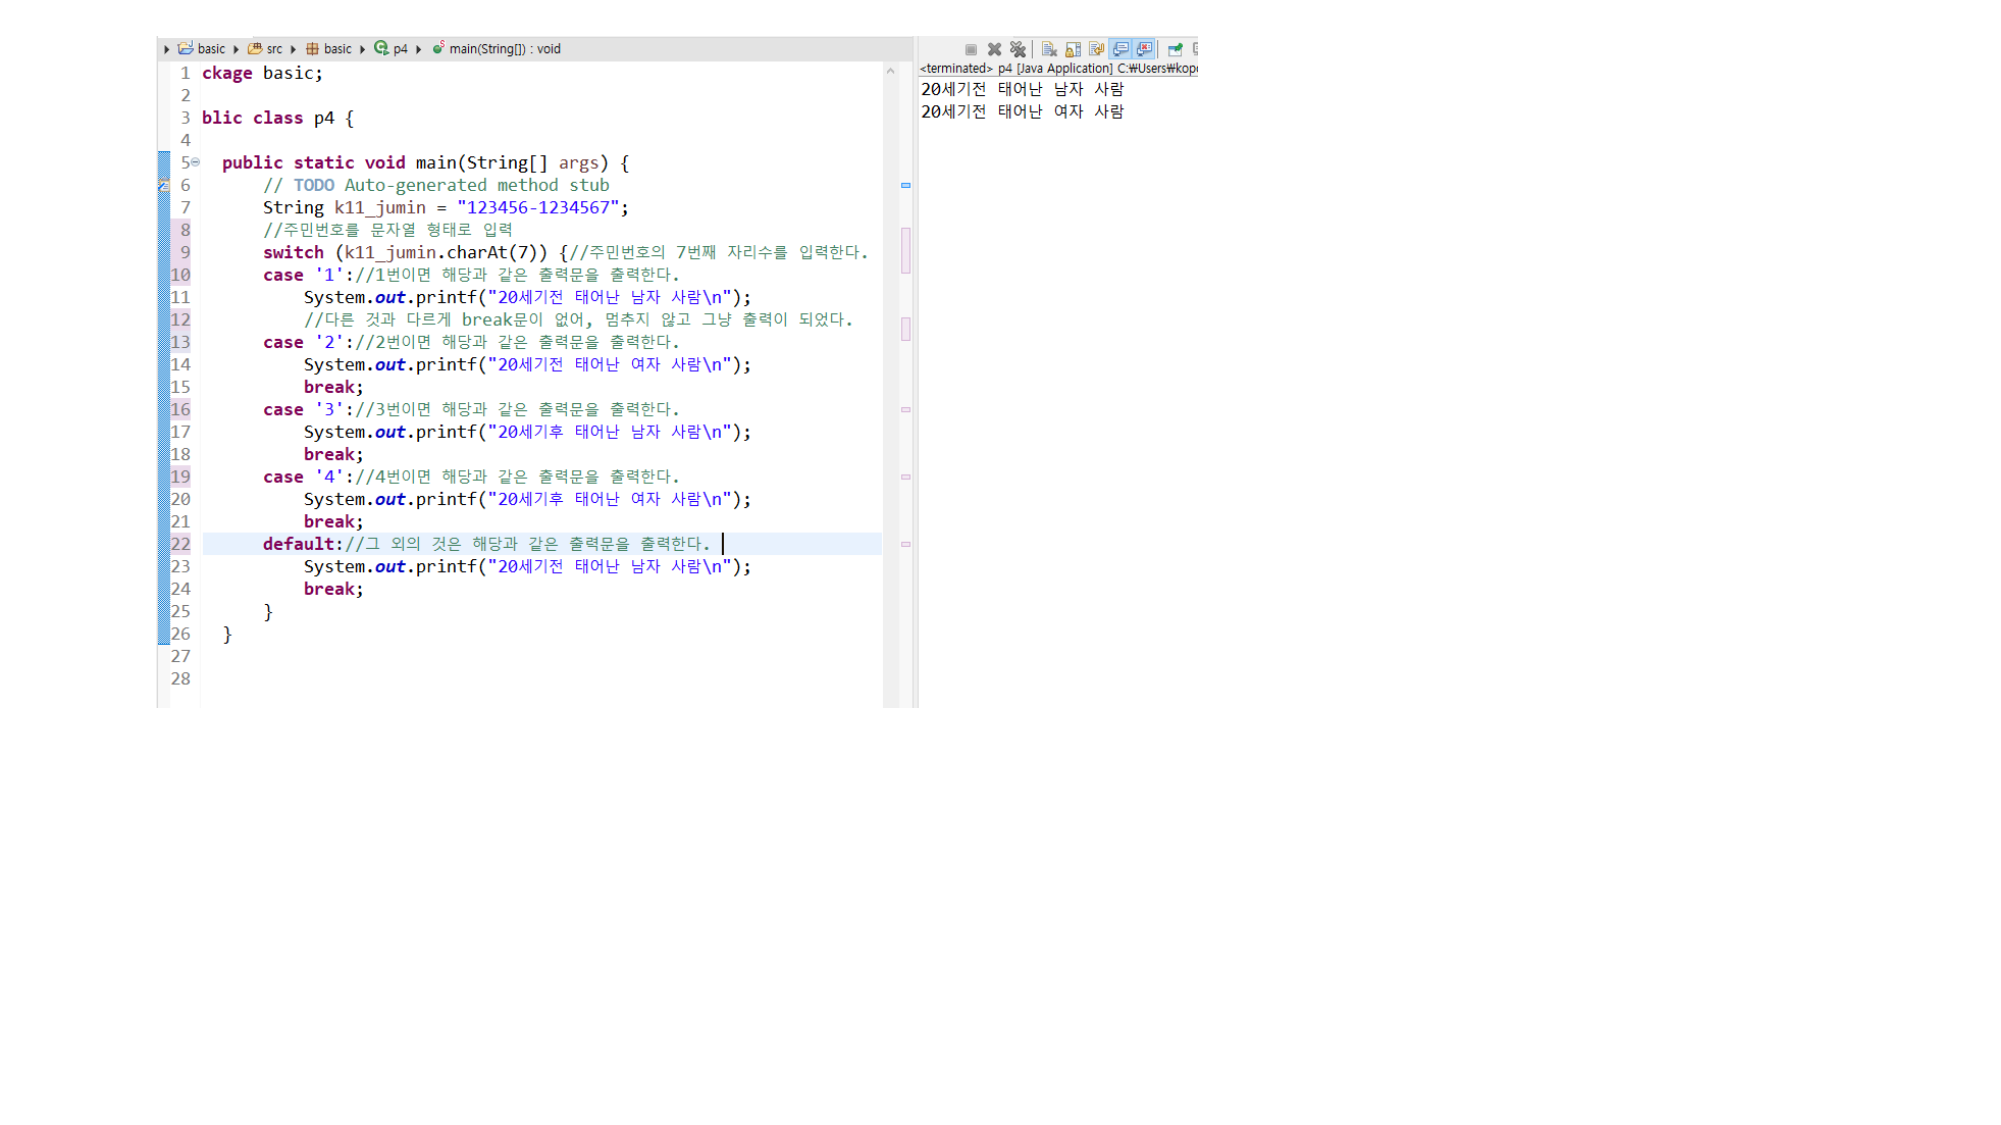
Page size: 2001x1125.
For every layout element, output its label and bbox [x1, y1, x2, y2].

picture [156, 36, 1198, 708]
